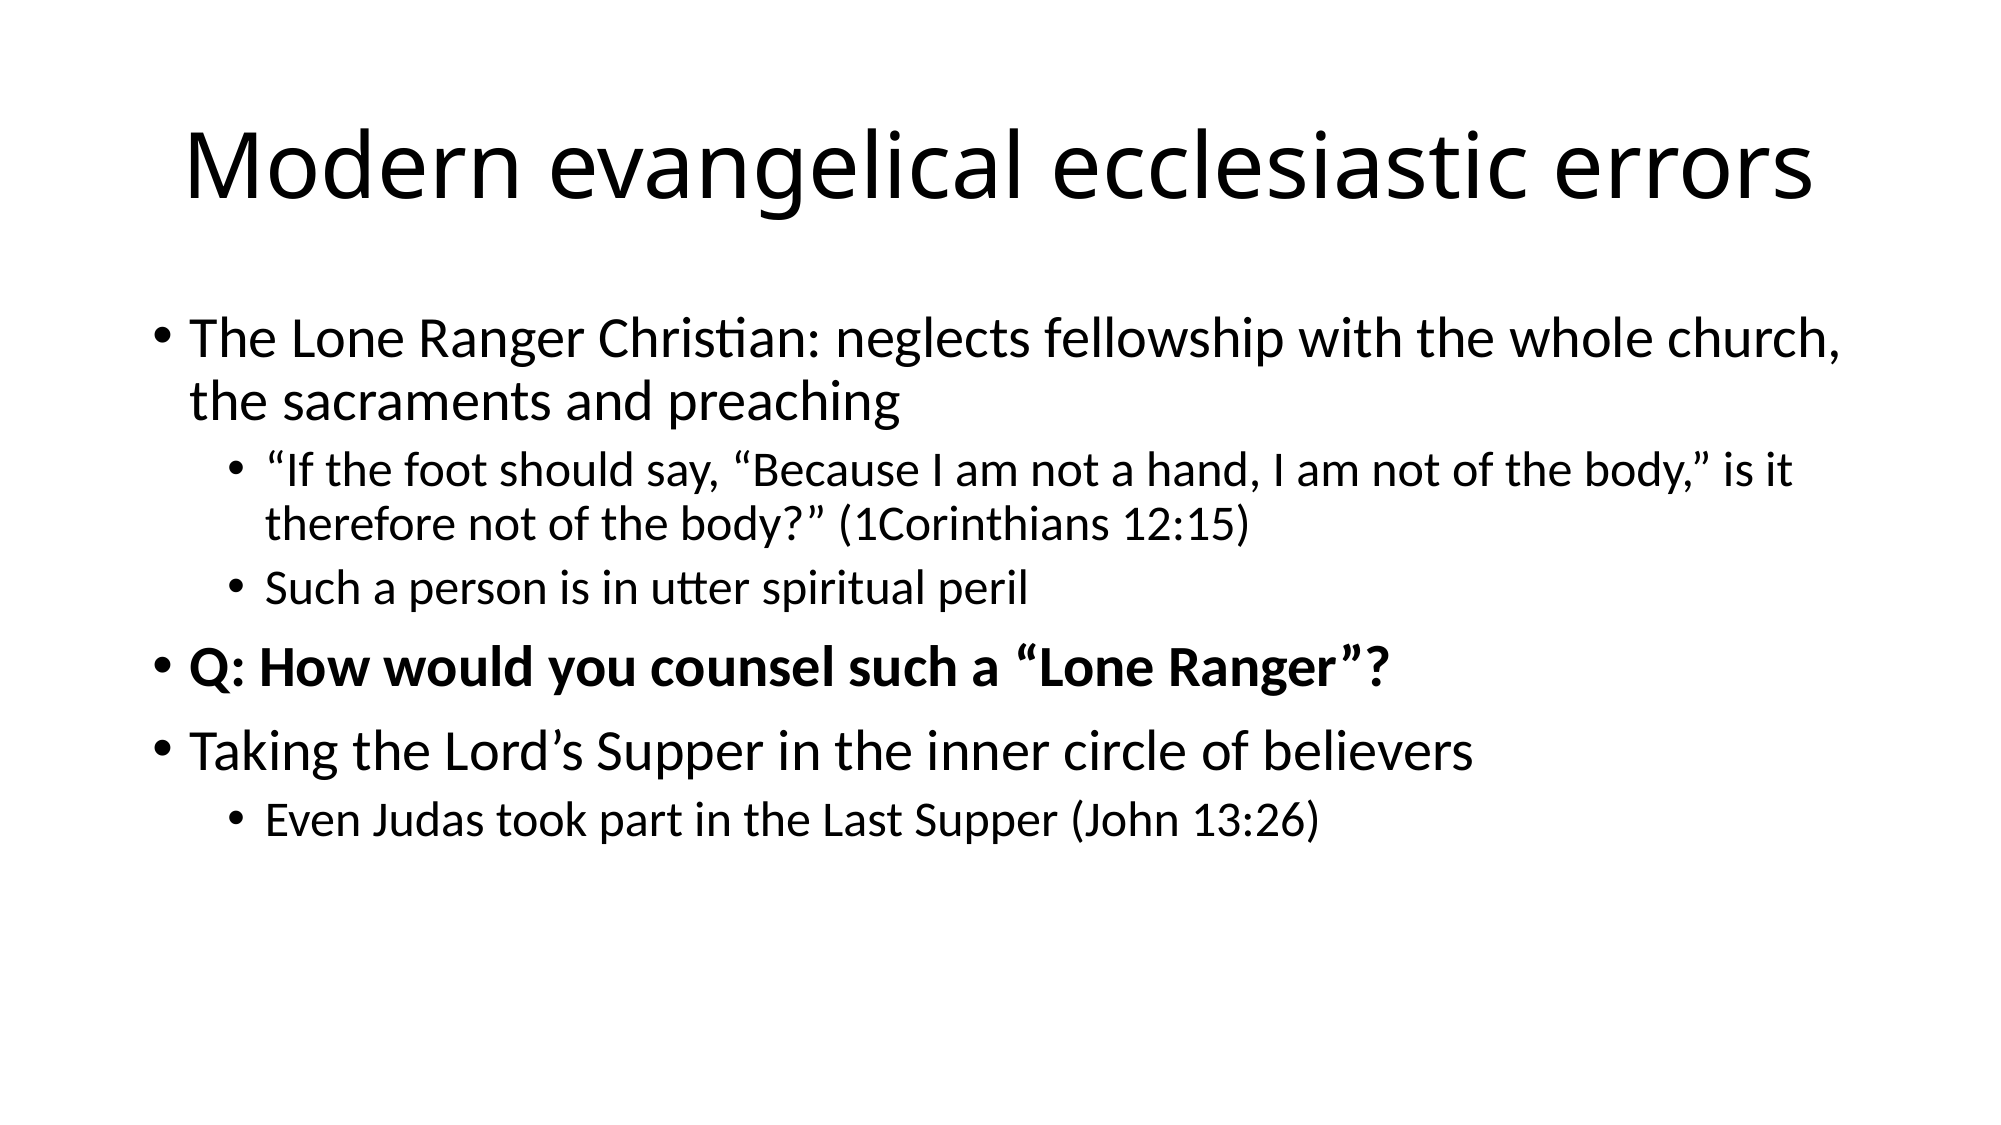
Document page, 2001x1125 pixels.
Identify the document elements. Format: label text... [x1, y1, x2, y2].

list The Lone Ranger Christian: neglects fellowship with the whole church, the sacraments and preaching “If the foot should say, “Because I am not a hand, I am not of the body,” is it therefore not of the body?” (1Corinthians 12:15) Such a person is in utter spiritual peril Q: How would you counsel such a “Lone Ranger”? Taking the Lord’s Supper in the inner circle of believers Even Judas took part in the Last Supper (John 13:26) [137, 299, 1863, 1014]
title Modern evangelical ecclesiastic errors [137, 59, 1863, 278]
